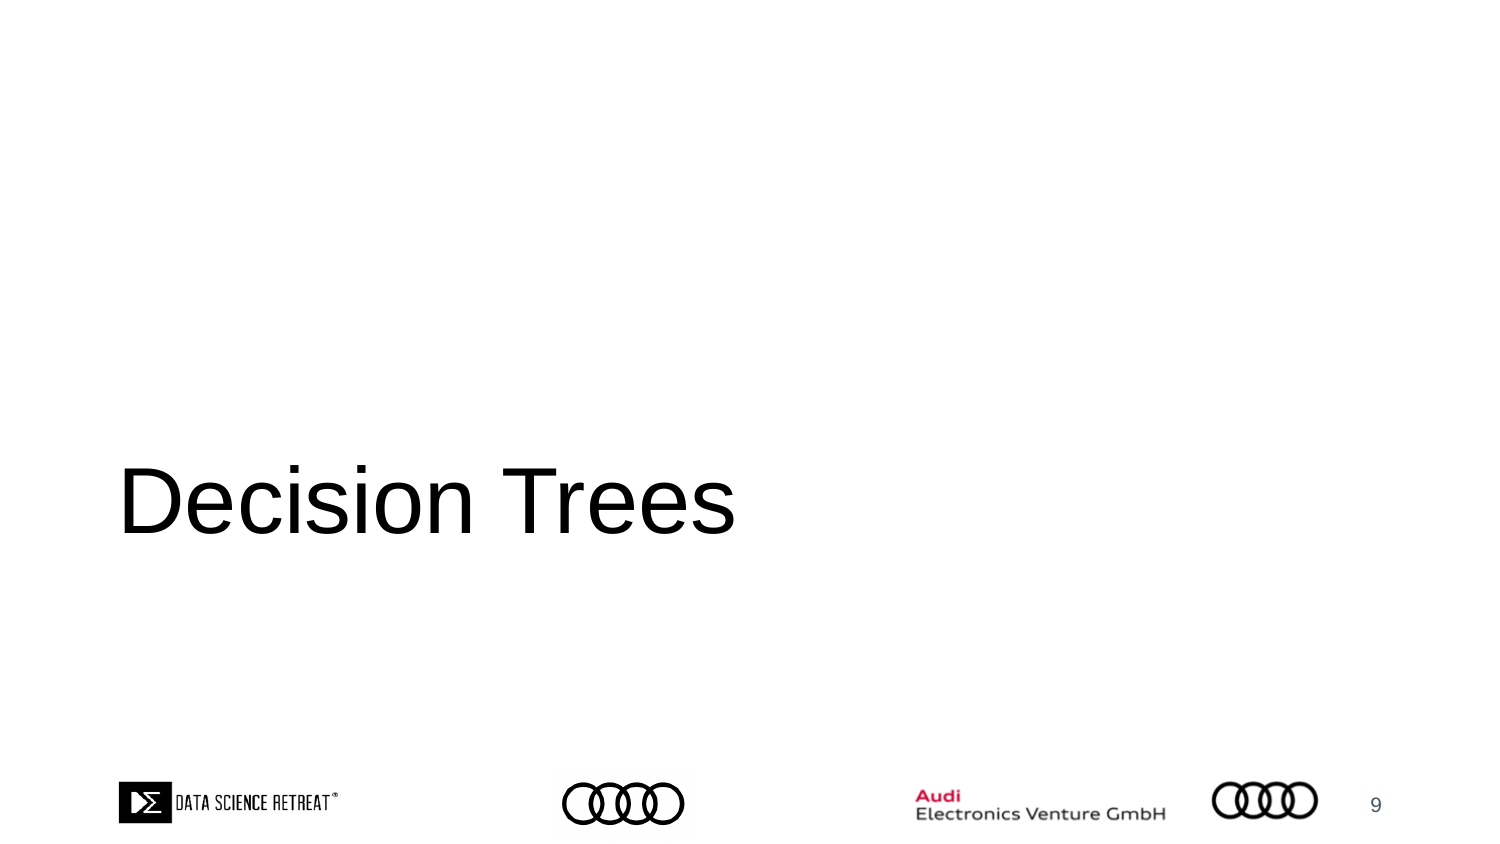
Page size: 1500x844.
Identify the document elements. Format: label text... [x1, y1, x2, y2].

picture [103, 772, 350, 838]
title Decision Trees [102, 210, 1397, 562]
picture [896, 772, 1335, 838]
picture [553, 764, 693, 843]
slide_number 9 [1301, 782, 1397, 827]
